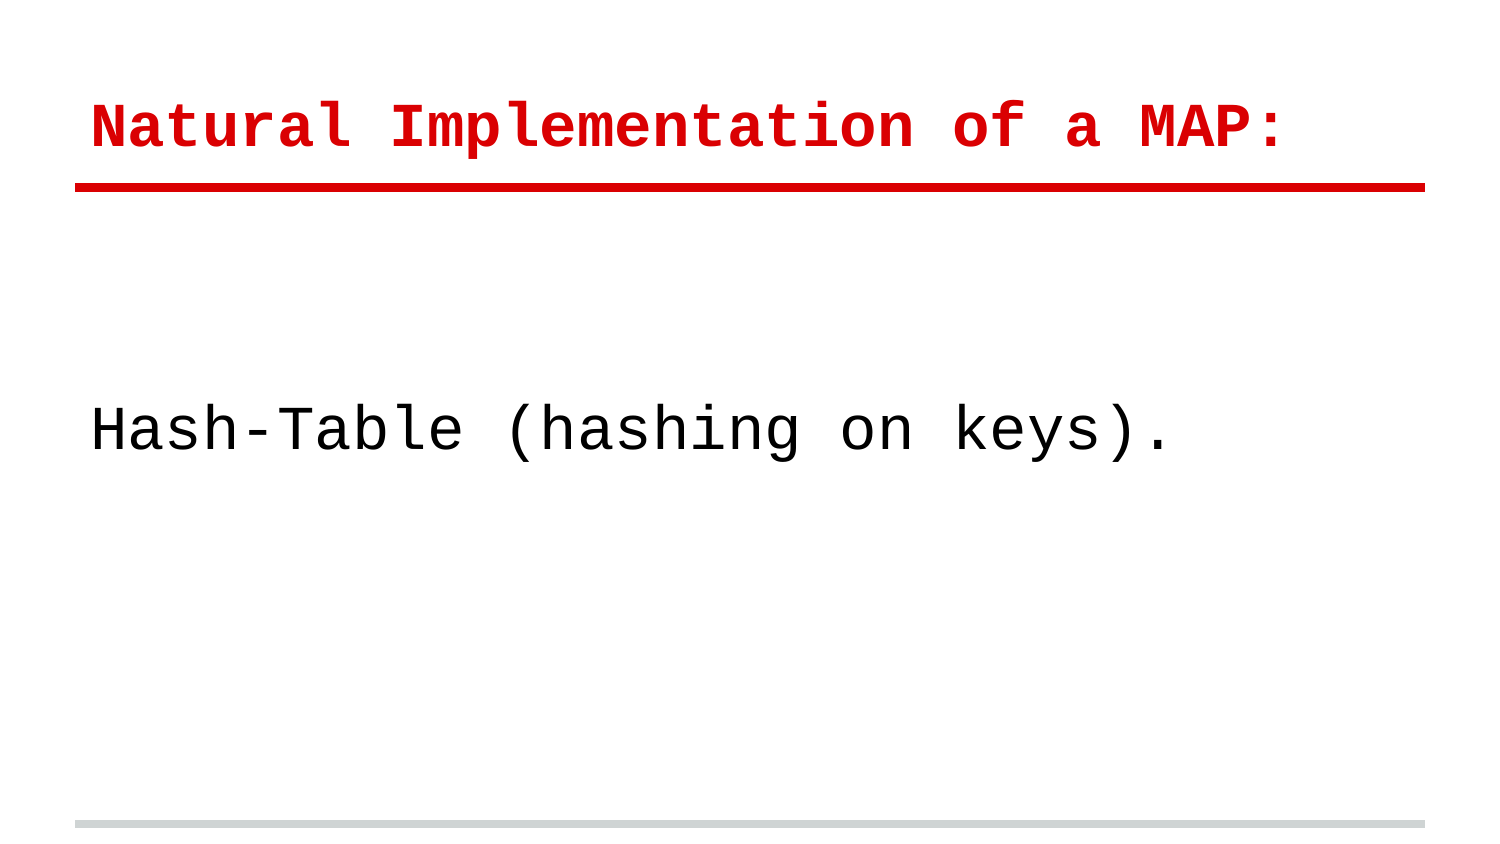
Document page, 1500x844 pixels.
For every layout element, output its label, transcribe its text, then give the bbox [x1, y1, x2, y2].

title Natural Implementation of a MAP: [75, 33, 1425, 175]
list Hash-Table (hashing on keys). [75, 196, 1425, 808]
